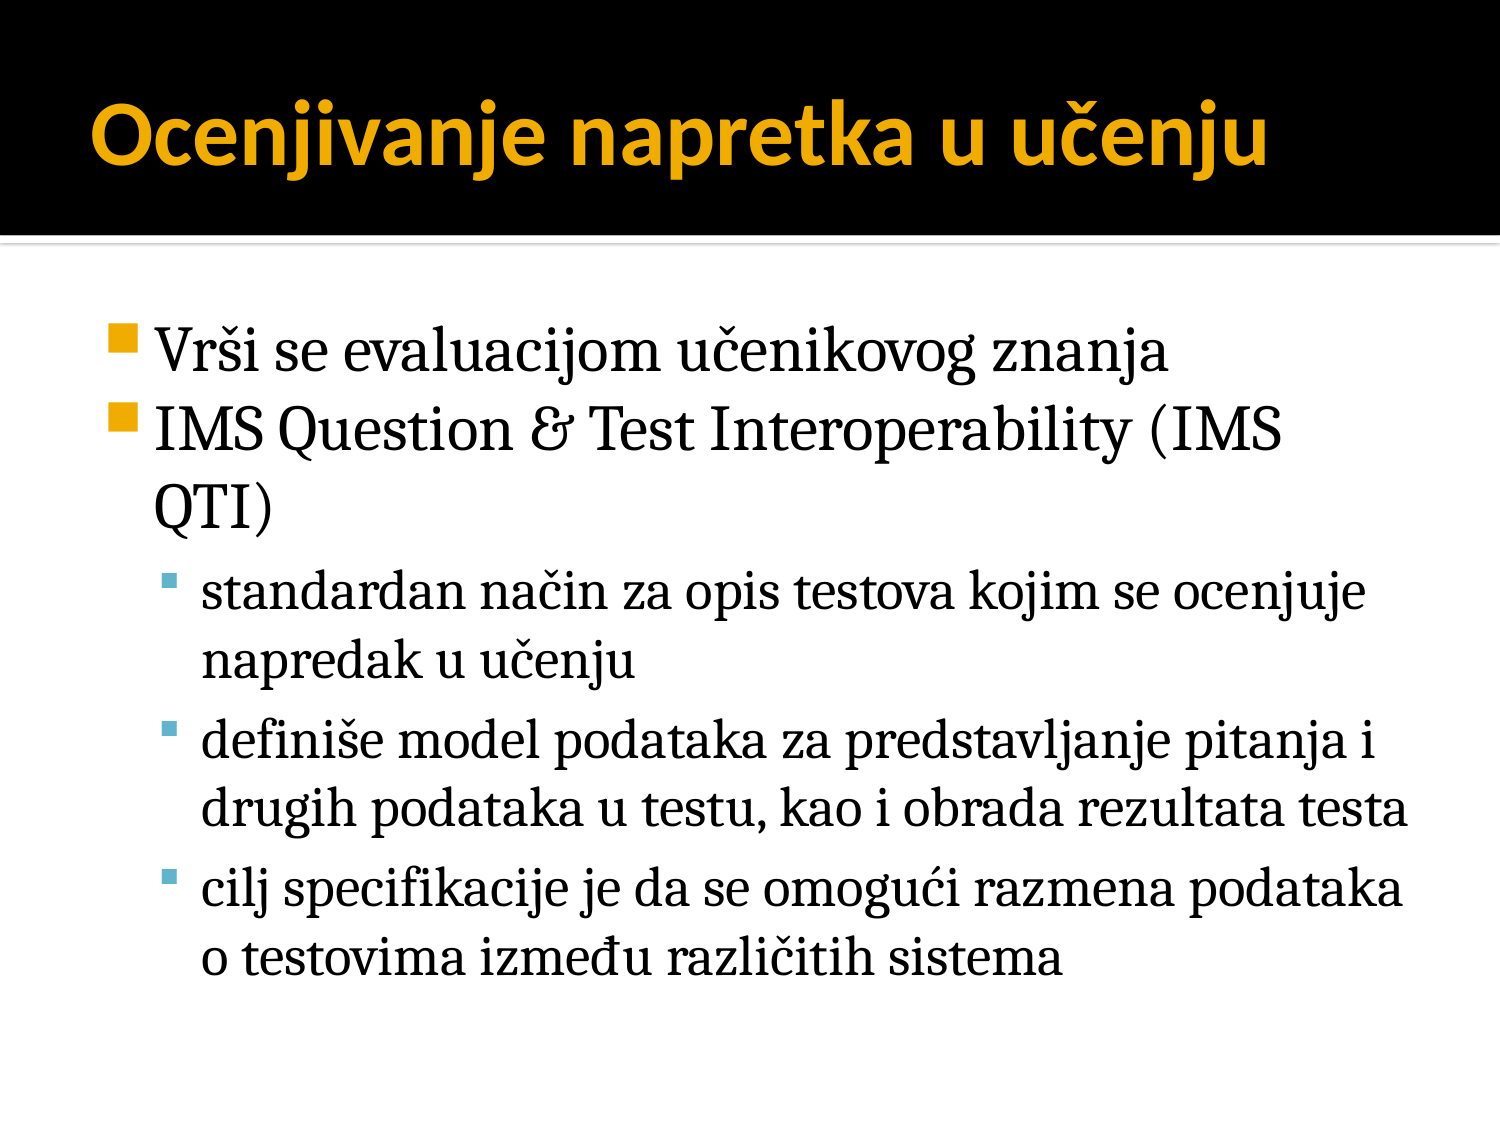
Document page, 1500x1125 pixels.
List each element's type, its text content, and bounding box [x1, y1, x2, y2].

title Ocenjivanje napretka u učenju [75, 25, 1425, 231]
list Vrši se evaluacijom učenikovog znanja IMS Question & Test Interoperability (IMS QTI) standardan način za opis testova kojim se ocenjuje napredak u učenju definiše model podataka za predstavljanje pitanja i drugih podataka u testu, kao i obrada rezultata testa cilj specifikacije je da se omogući razmena podataka o testovima između različitih sistema [75, 291, 1425, 1050]
